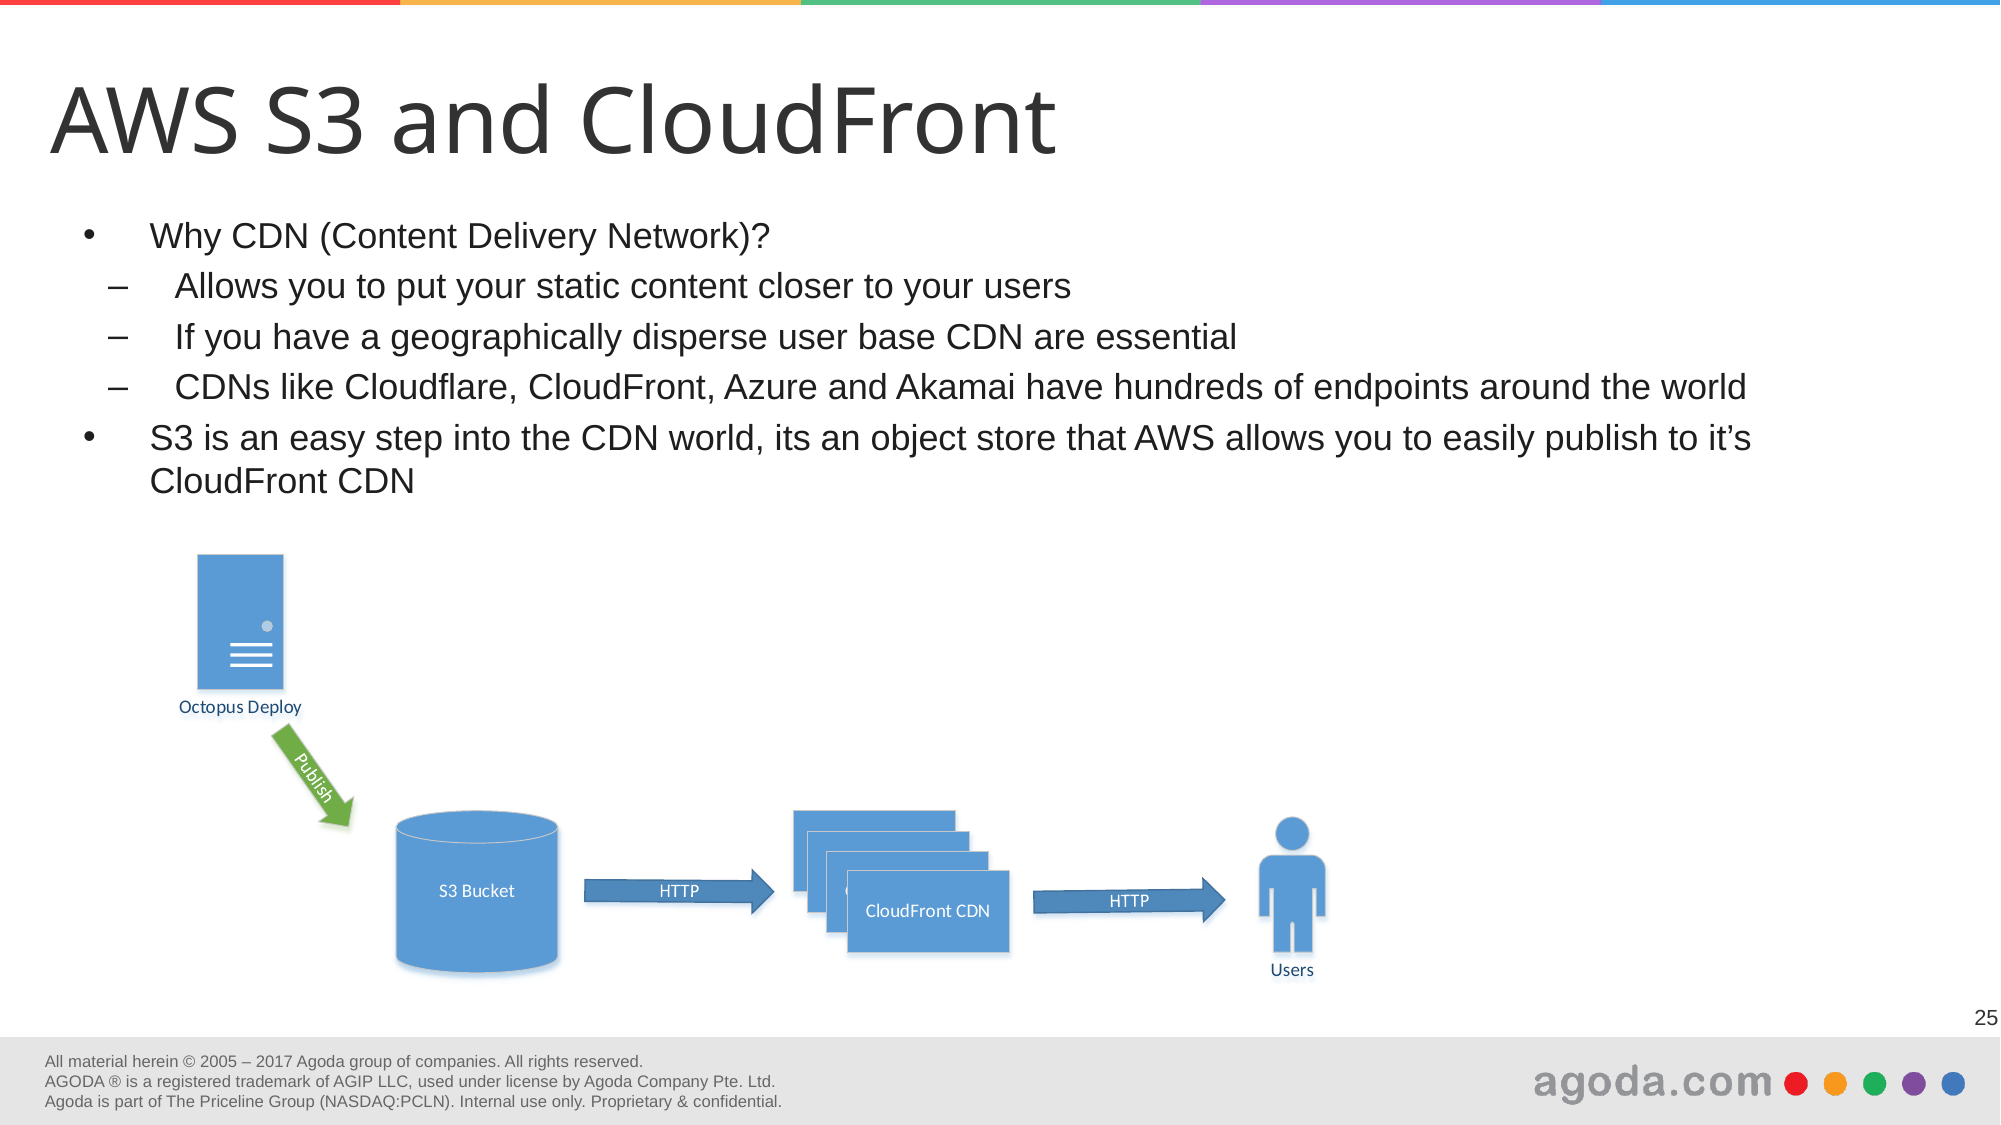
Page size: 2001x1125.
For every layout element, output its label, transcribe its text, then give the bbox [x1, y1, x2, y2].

picture [162, 549, 1333, 1002]
list AWS S3 and CloudFront [50, 45, 1963, 188]
picture [0, 0, 2000, 8]
list Why CDN (Content Delivery Network)? Allows you to put your static content closer to your users If you have a geographically disperse user base CDN are essential CDNs like Cloudflare, CloudFront, Azure and Akamai have hundreds of endpoints around the world S3 is an easy step into the CDN world, its an object store that AWS allows you to easily publish to it’s CloudFront CDN [50, 212, 1763, 550]
picture [1512, 1049, 1988, 1119]
